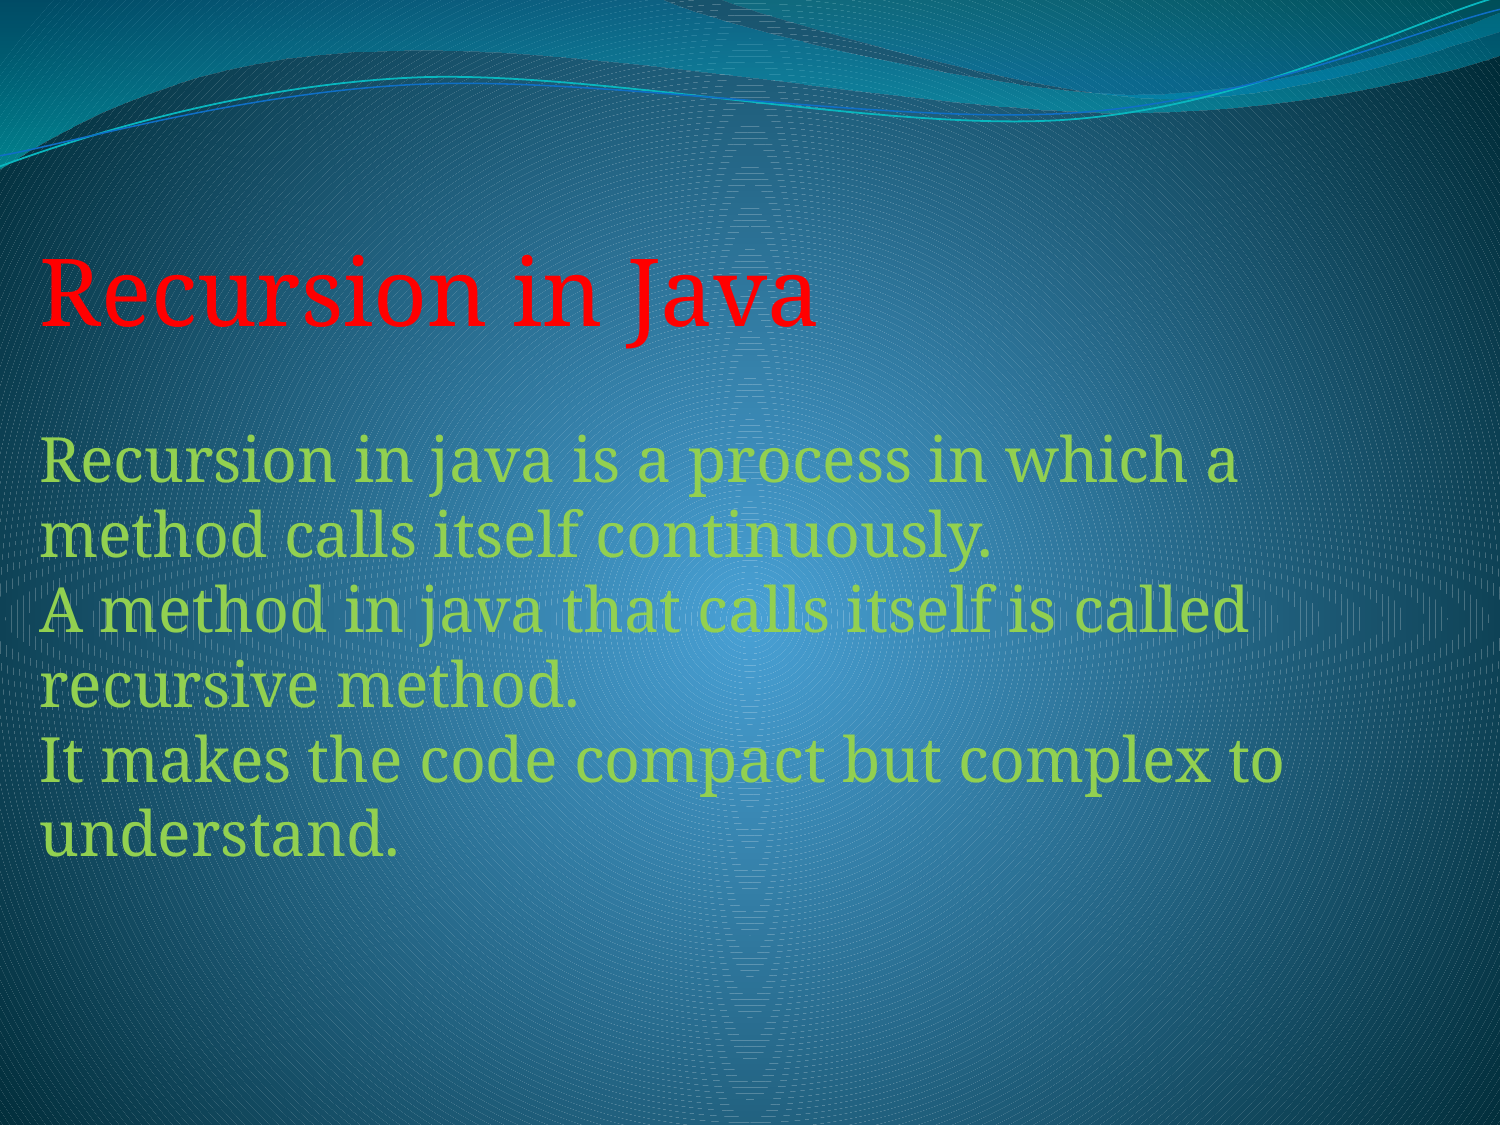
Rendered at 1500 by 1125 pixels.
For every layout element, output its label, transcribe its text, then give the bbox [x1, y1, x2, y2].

text_box Recursion in Java Recursion in java is a process in which a method calls itself continuously. A method in java that calls itself is called recursive method. It makes the code compact but complex to understand. [24, 224, 1463, 877]
